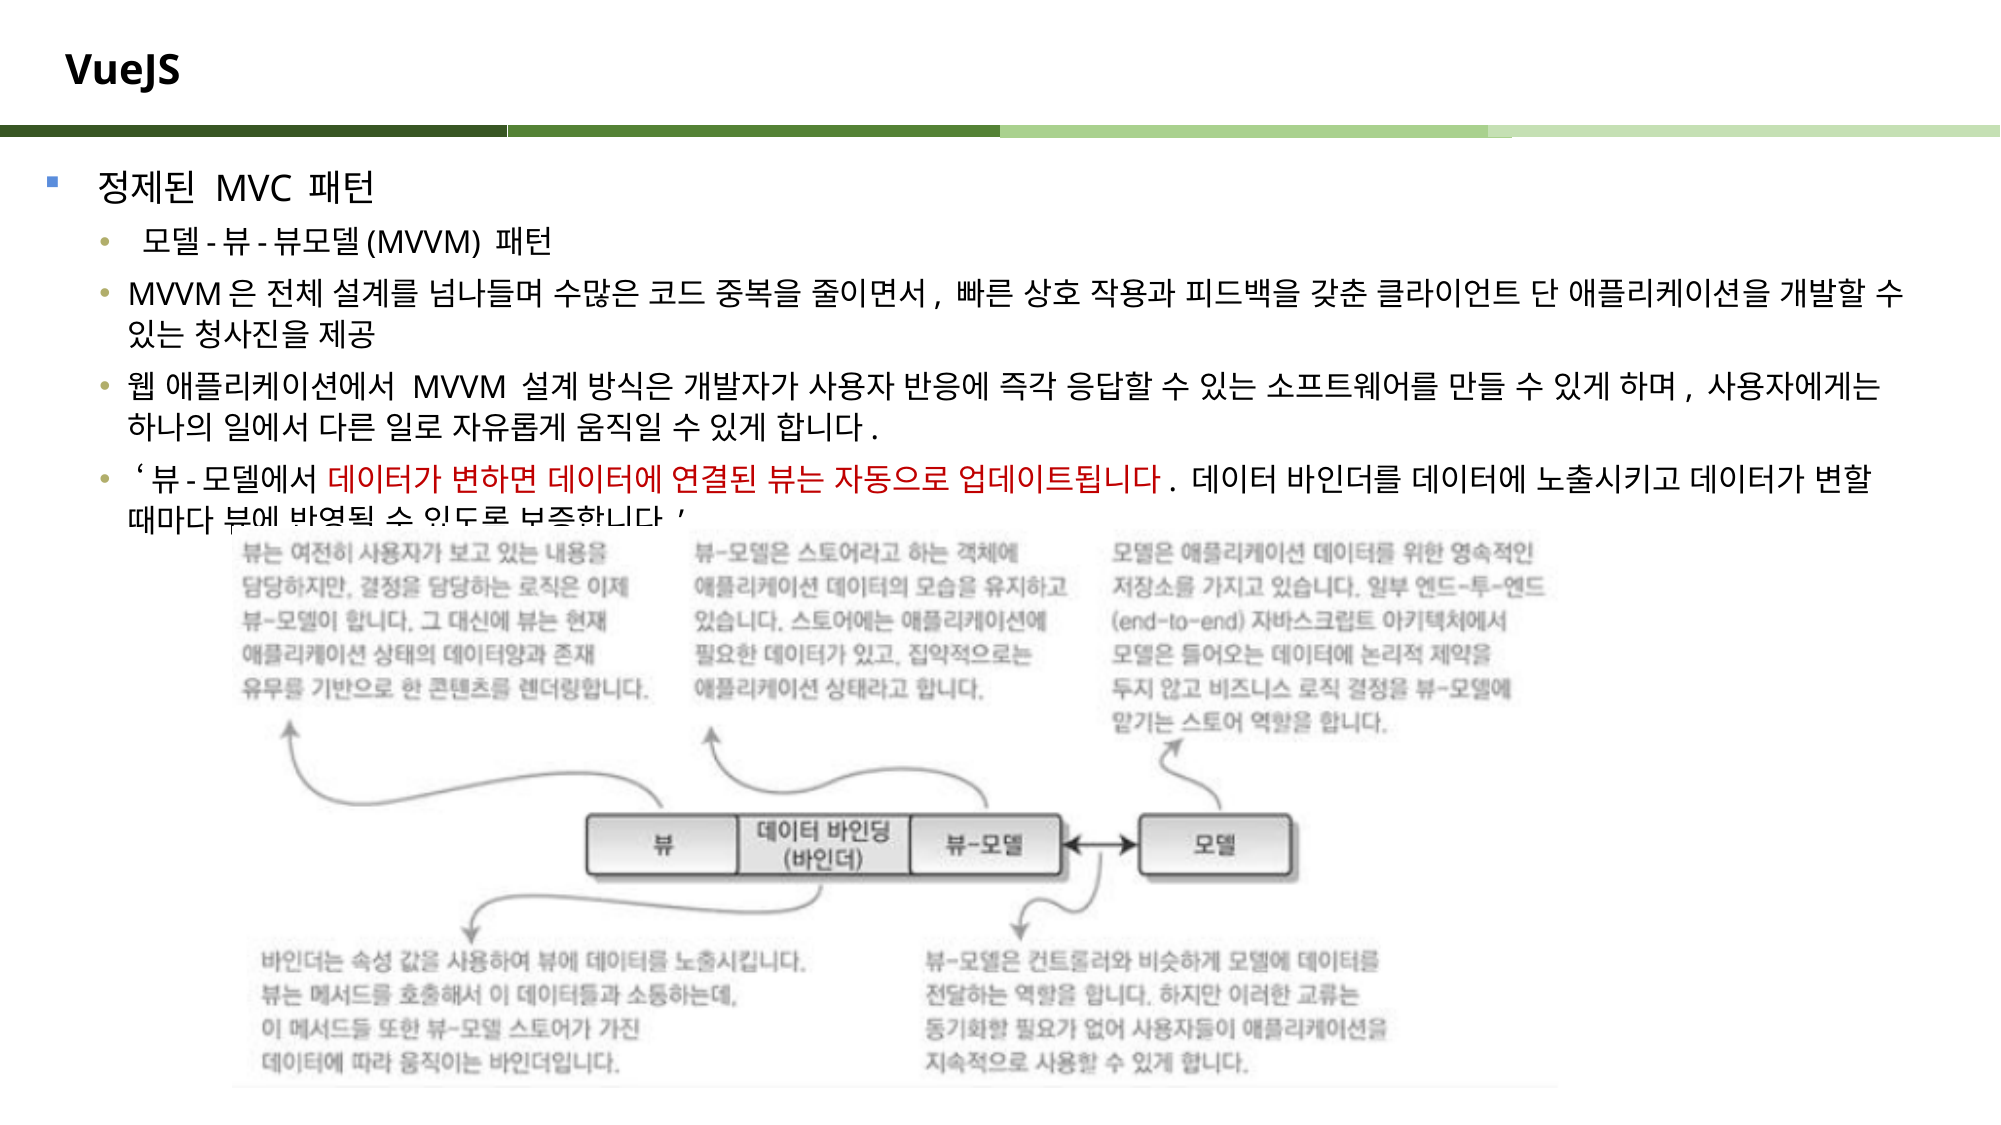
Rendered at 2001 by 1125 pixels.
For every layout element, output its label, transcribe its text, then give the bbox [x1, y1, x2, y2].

list 정제된 MVC 패턴 모델-뷰-뷰모델(MVVM) 패턴 MVVM은 전체 설계를 넘나들며 수많은 코드 중복을 줄이면서, 빠른 상호 작용과 피드백을 갖춘 클라이언트 단 애플리케이션을 개발할 수 있는 청사진을 제공 웹 애플리케이션에서 MVVM 설계 방식은 개발자가 사용자 반응에 즉각 응답할 수 있는 소프트웨어를 만들 수 있게 하며, 사용자에게는 하나의 일에서 다른 일로 자유롭게 움직일 수 있게 합니다. ‘뷰-모델에서 데이터가 변하면 데이터에 연결된 뷰는 자동으로 업데이트됩니다. 데이터 바인더를 데이터에 노출시키고 데이터가 변할 때마다 뷰에 반영될 수 있도록 보증합니다.’ [29, 157, 1930, 547]
picture [232, 526, 1566, 1088]
title VueJS [50, 36, 1775, 106]
